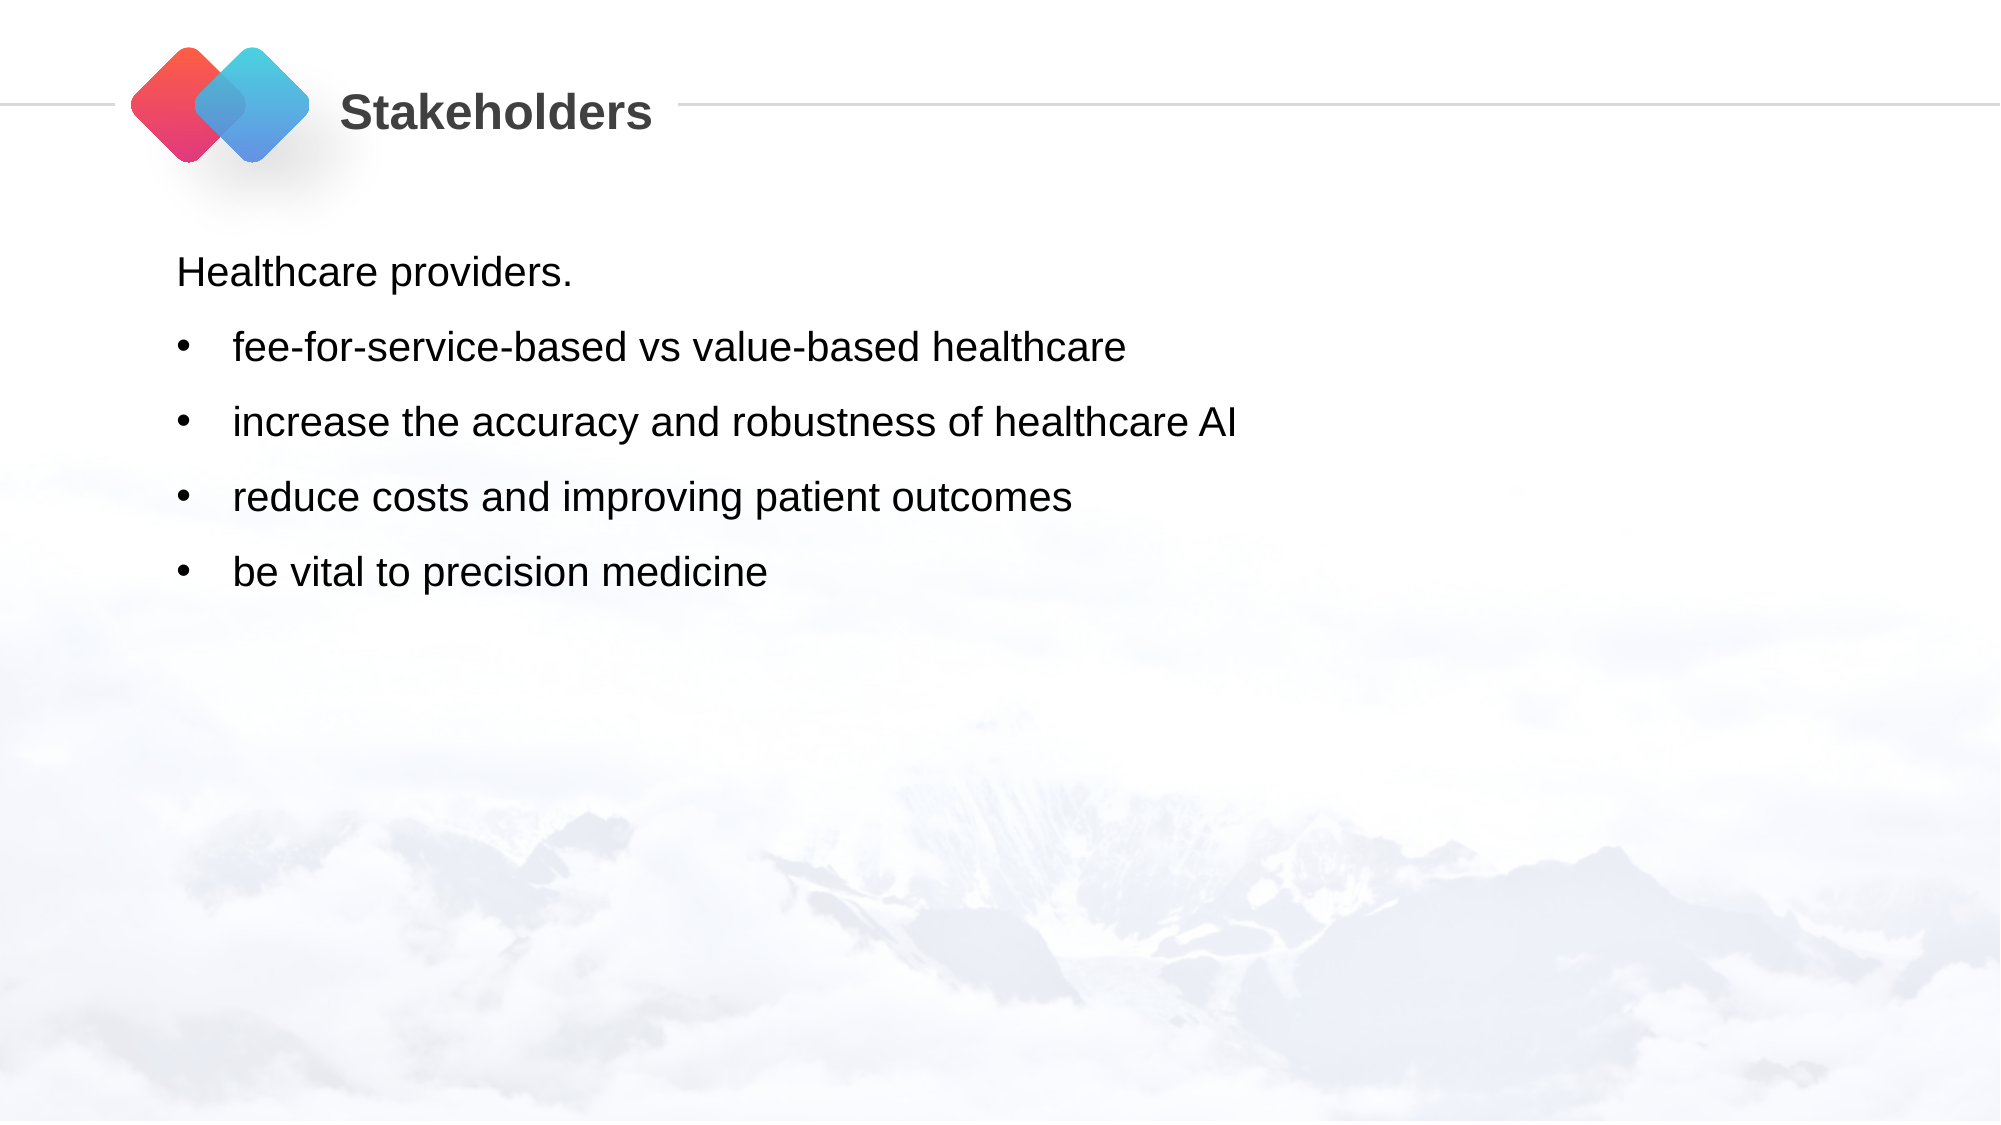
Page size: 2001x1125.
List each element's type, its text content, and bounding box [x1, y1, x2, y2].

text_box Healthcare providers. fee-for-service-based vs value-based healthcare increase the accuracy and robustness of healthcare AI reduce costs and improving patient outcomes be vital to precision medicine [161, 212, 1827, 603]
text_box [143, 59, 298, 150]
text_box Stakeholders [324, 60, 1079, 148]
